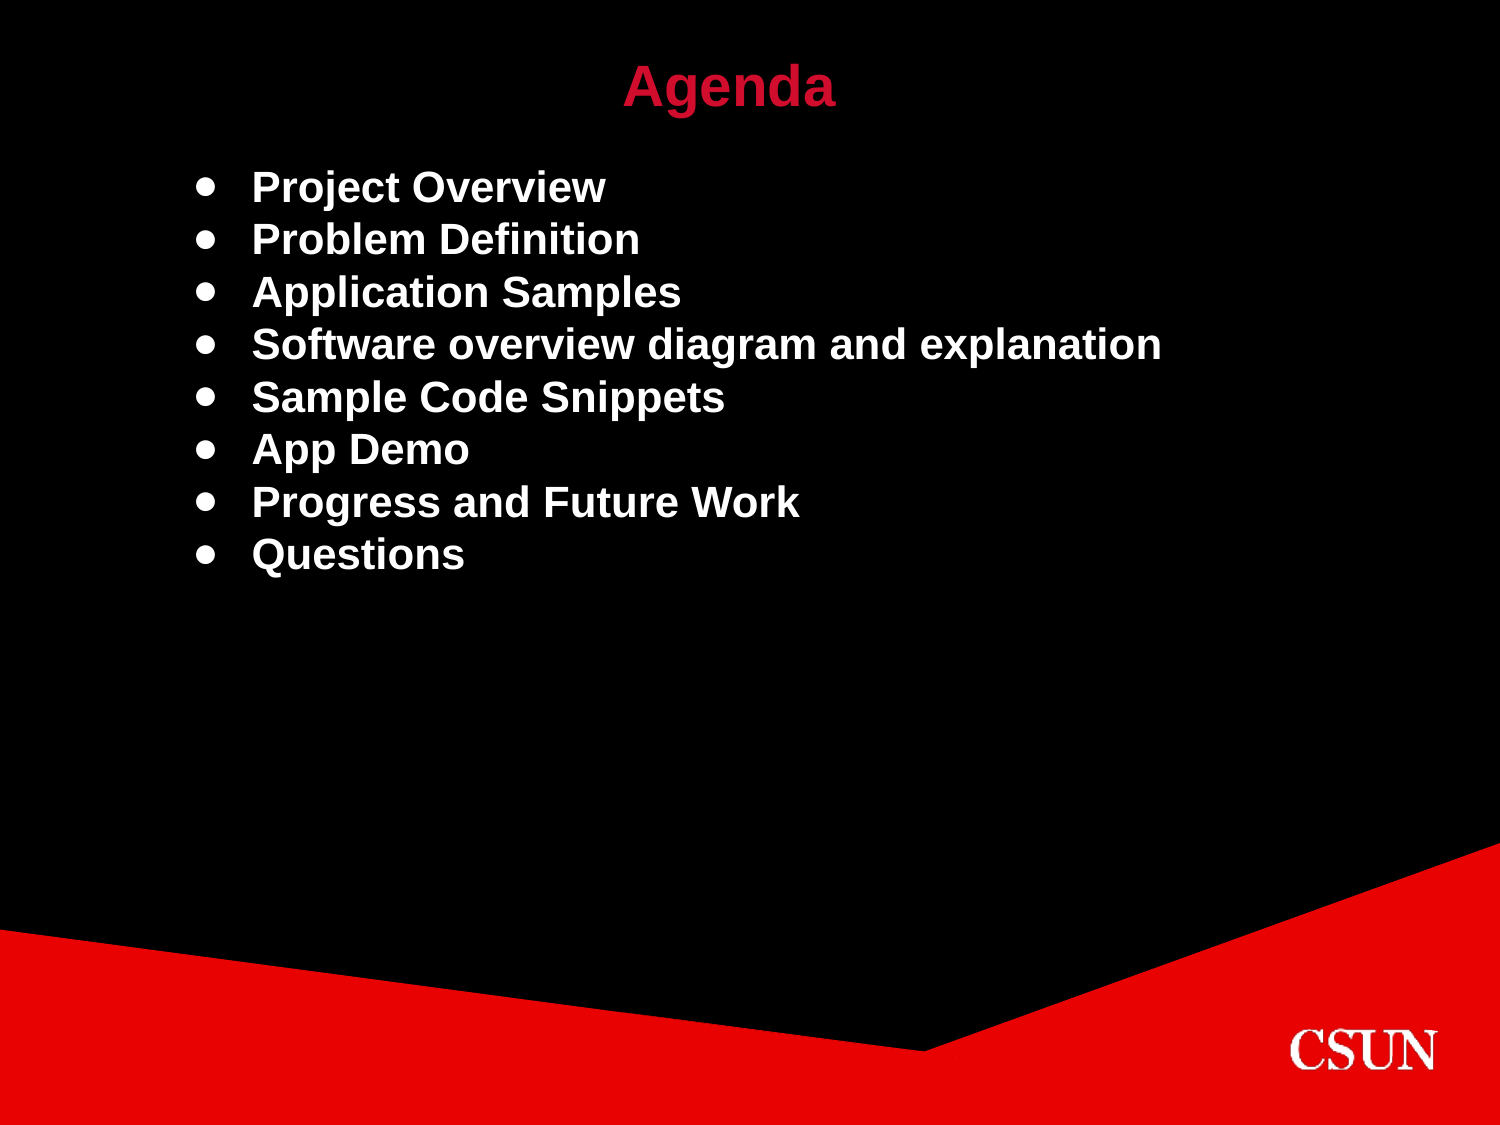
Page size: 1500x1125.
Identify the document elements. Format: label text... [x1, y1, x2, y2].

picture [1288, 1018, 1441, 1077]
text_box Agenda [128, 0, 1330, 166]
list Project Overview Problem Definition Application Samples Software overview diagram and explanation Sample Code Snippets App Demo Progress and Future Work Questions [161, 150, 1339, 1032]
